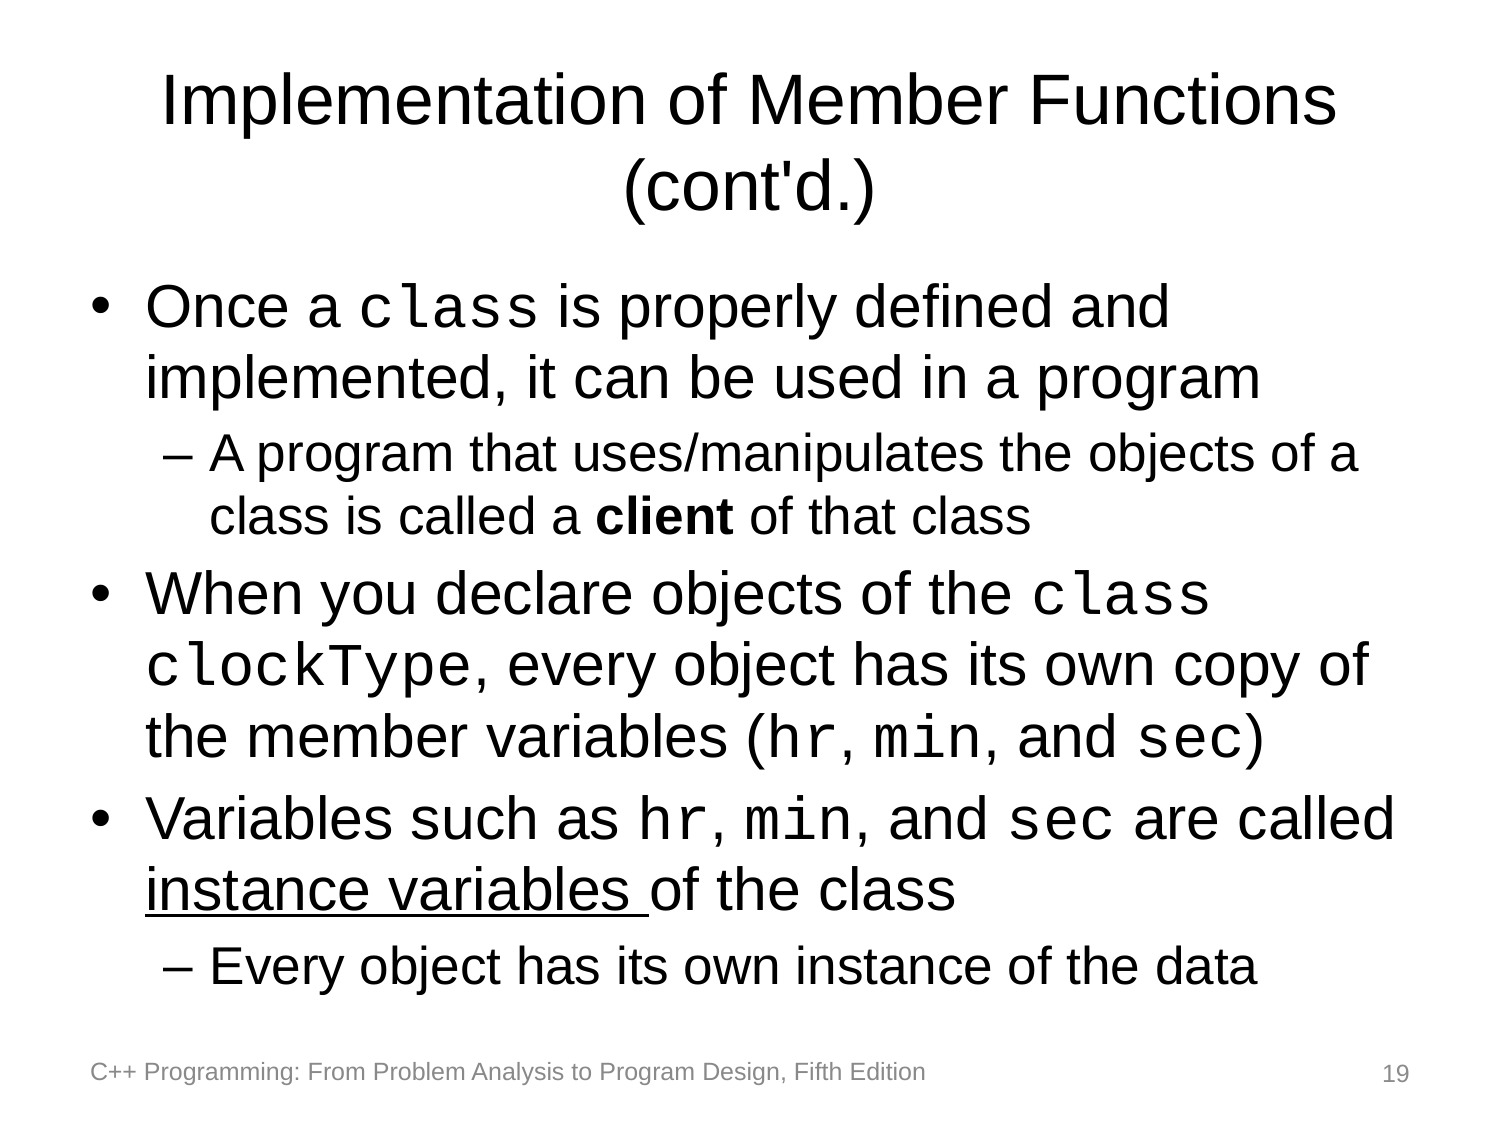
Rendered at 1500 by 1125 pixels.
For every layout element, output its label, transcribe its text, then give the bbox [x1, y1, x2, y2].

slide_number 19 [1074, 1042, 1425, 1103]
list Once a class is properly defined and implemented, it can be used in a program A program that uses/manipulates the objects of a class is called a client of that class When you declare objects of the class clockType, every object has its own copy of the member variables (hr, min, and sec) Variables such as hr, min, and sec are called instance variables of the class Every object has its own instance of the data [74, 262, 1426, 1006]
footer C++ Programming: From Problem Analysis to Program Design, Fifth Edition [75, 1037, 988, 1103]
title Implementation of Member Functions (cont'd.) [74, 44, 1426, 233]
